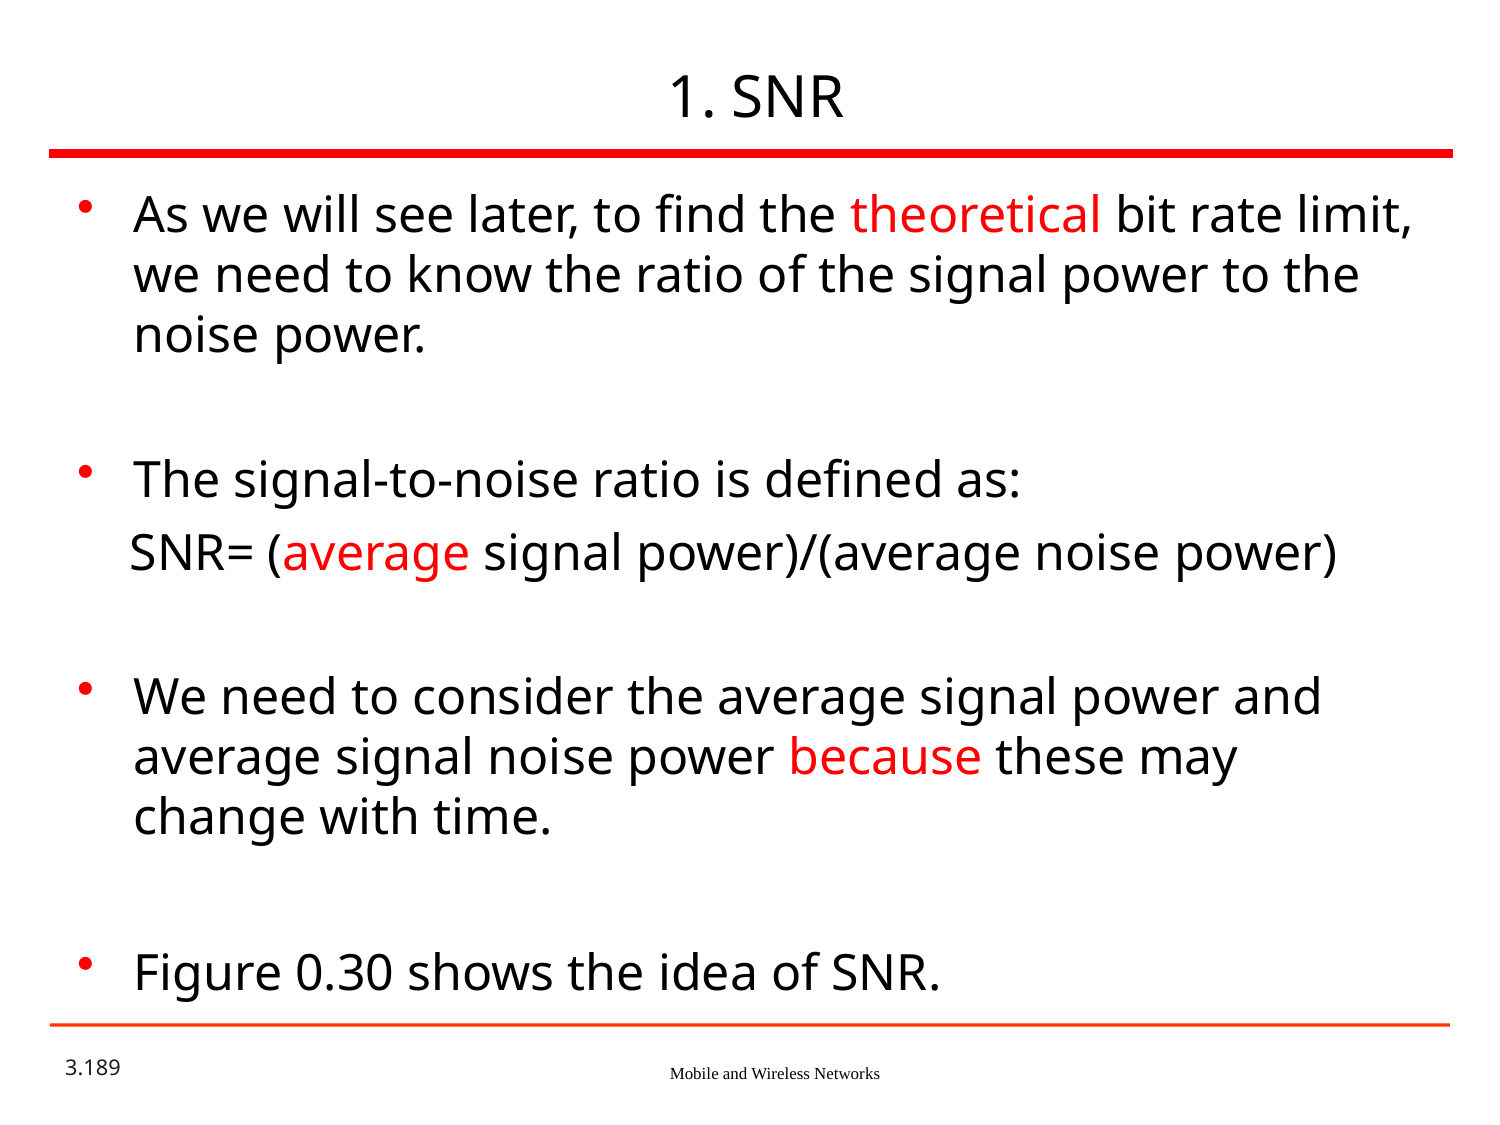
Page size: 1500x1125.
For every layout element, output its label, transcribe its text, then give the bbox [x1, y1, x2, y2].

slide_number 3.189 [49, 1037, 363, 1088]
footer Mobile and Wireless Networks [512, 1037, 1038, 1089]
title 1. SNR [62, 49, 1451, 138]
list As we will see later, to find the theoretical bit rate limit, we need to know the ratio of the signal power to the noise power. The signal-to-noise ratio is defined as: SNR= (average signal power)/(average noise power) We need to consider the average signal power and average signal noise power because these may change with time. Figure 0.30 shows the idea of SNR. [62, 174, 1438, 1008]
